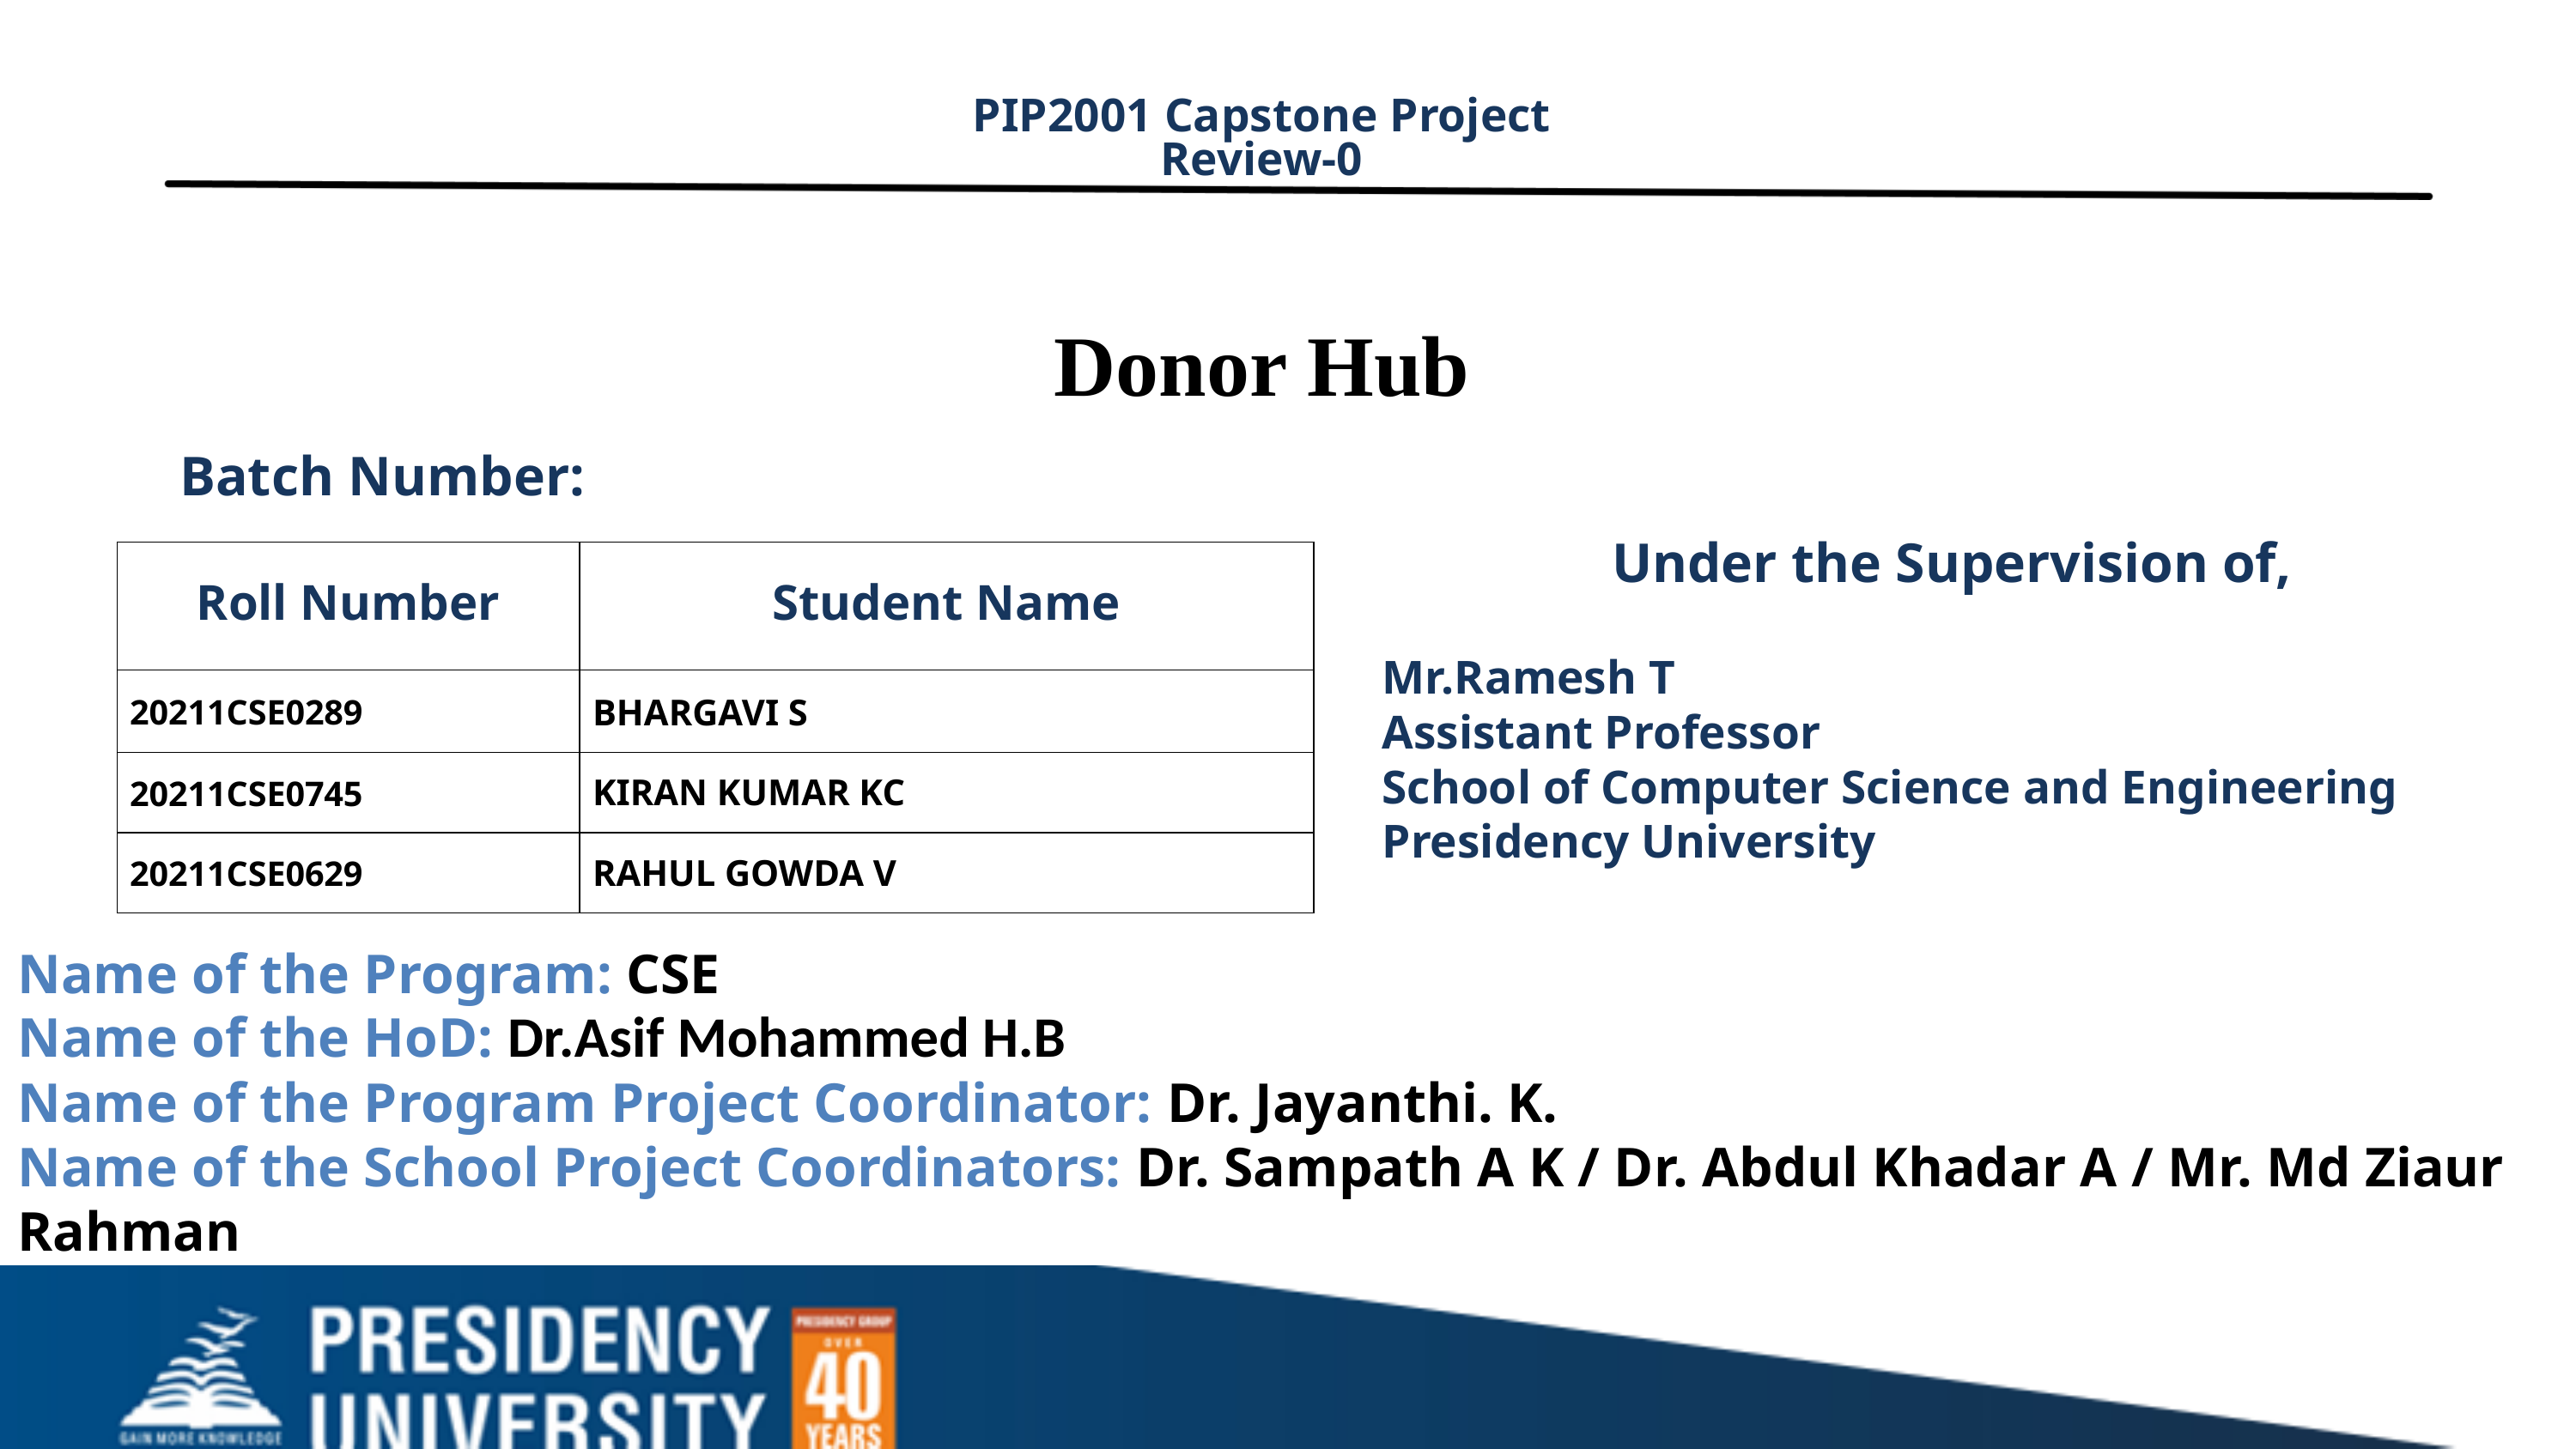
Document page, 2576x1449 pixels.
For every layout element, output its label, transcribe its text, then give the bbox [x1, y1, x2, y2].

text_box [0, 1264, 2576, 1449]
table_header Roll Number [118, 543, 579, 670]
table_cell KIRAN KUMAR KC [580, 753, 1313, 832]
table_header Student Name [580, 543, 1313, 670]
table_cell 20211CSE0289 [118, 670, 579, 752]
text_box Under the Supervision of, Mr.Ramesh T Assistant Professor School of Computer Science and Engineering Presidency University [1382, 529, 2522, 923]
text_box Batch Number: [179, 441, 993, 542]
table_cell 20211CSE0629 [118, 834, 579, 912]
text_box Name of the Program: CSE Name of the HoD: Dr.Asif Mohammed H.B Name of the Program Project Coordinator: Dr. Jayanthi. K. Name of the School Project Coordinators: Dr. Sampath A K / Dr. Abdul Khadar A / Mr. Md Ziaur Rahman [17, 939, 2576, 1262]
text_box [162, 180, 2435, 200]
text_box Donor Hub [179, 310, 2344, 414]
text_box PIP2001 Capstone Project Review-0 [854, 97, 1668, 185]
table_cell RAHUL GOWDA V [580, 834, 1313, 912]
table_cell BHARGAVI S [580, 670, 1313, 752]
table_cell 20211CSE0745 [118, 753, 579, 832]
